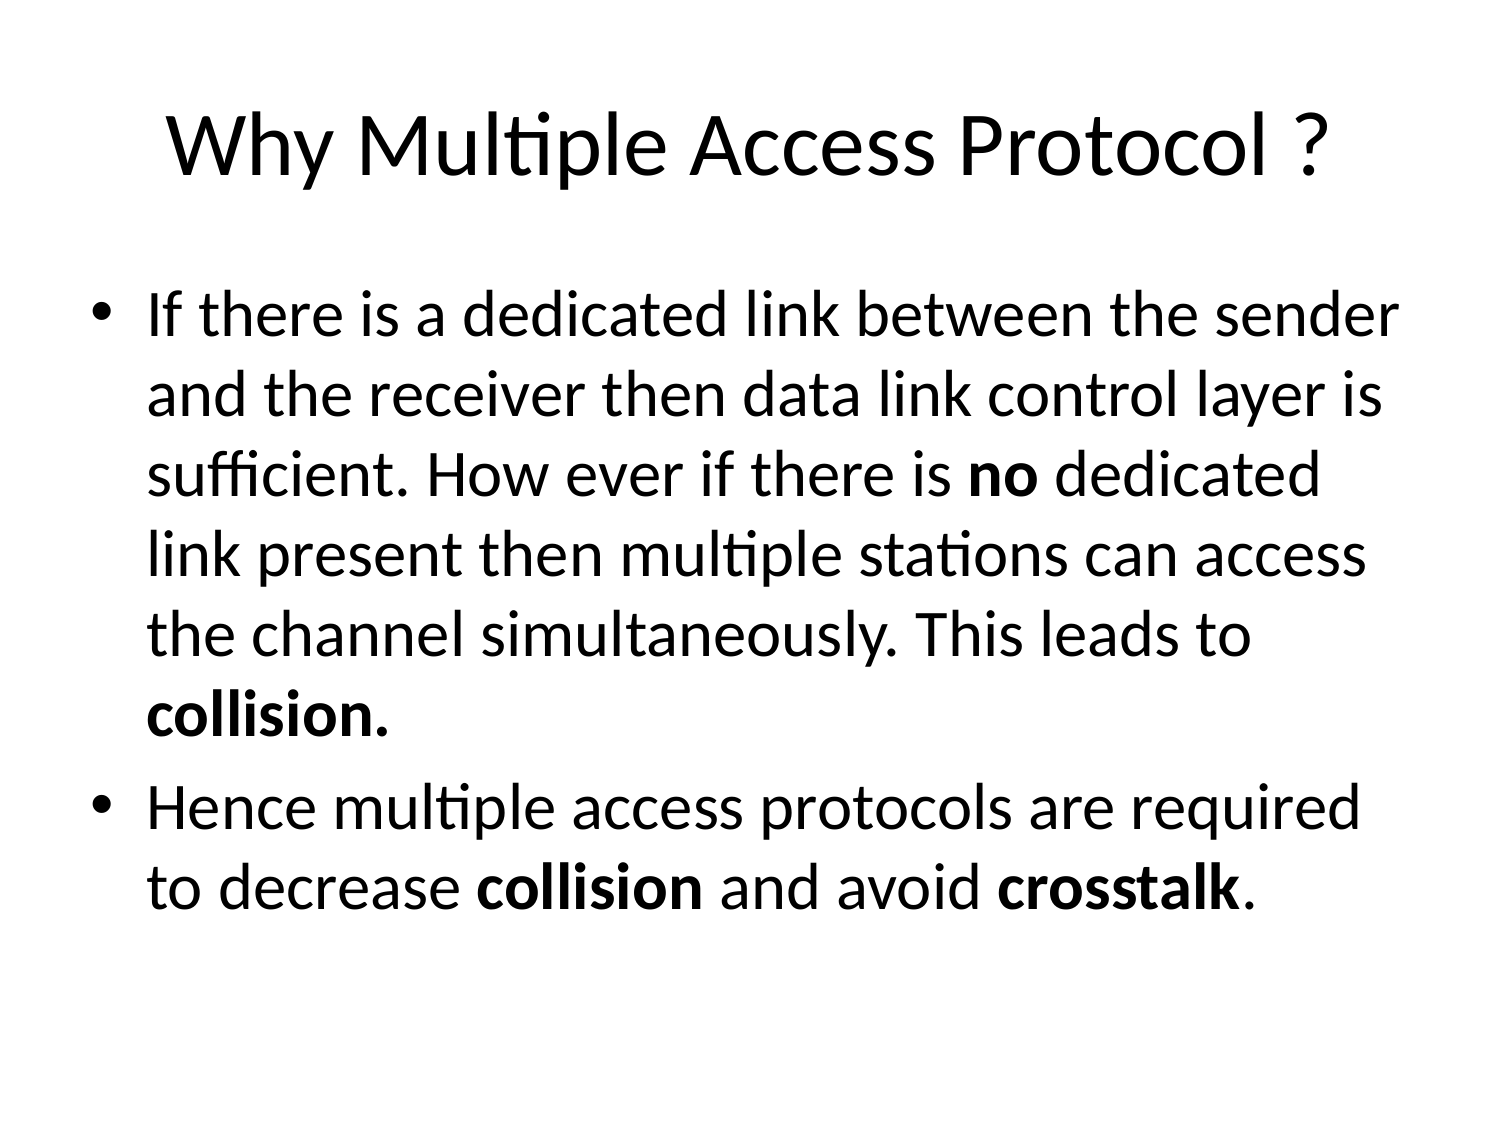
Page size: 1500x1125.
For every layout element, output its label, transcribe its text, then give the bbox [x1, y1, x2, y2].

title Why Multiple Access Protocol ? [75, 45, 1425, 233]
list If there is a dedicated link between the sender and the receiver then data link control layer is sufficient. How ever if there is no dedicated link present then multiple stations can access the channel simultaneously. This leads to collision. Hence multiple access protocols are required to decrease collision and avoid crosstalk. [75, 262, 1425, 1005]
